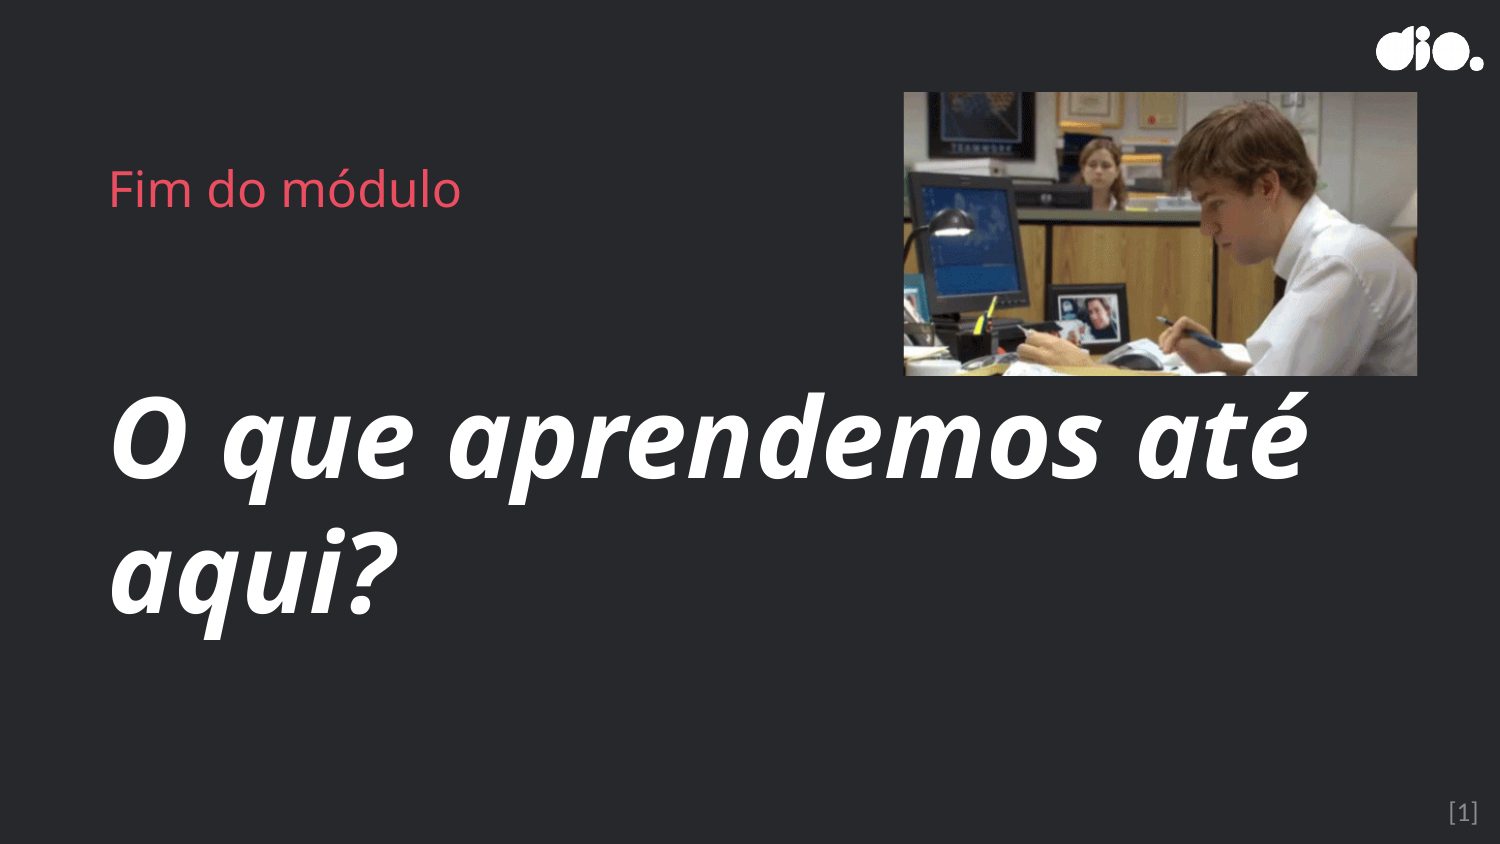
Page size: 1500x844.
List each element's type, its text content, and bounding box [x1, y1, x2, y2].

slide_number [1] [1403, 779, 1494, 844]
picture [903, 92, 1418, 376]
picture [1376, 26, 1484, 71]
text_box O que aprendemos até aqui? [92, 223, 1362, 780]
text_box Fim do módulo [92, 142, 903, 223]
